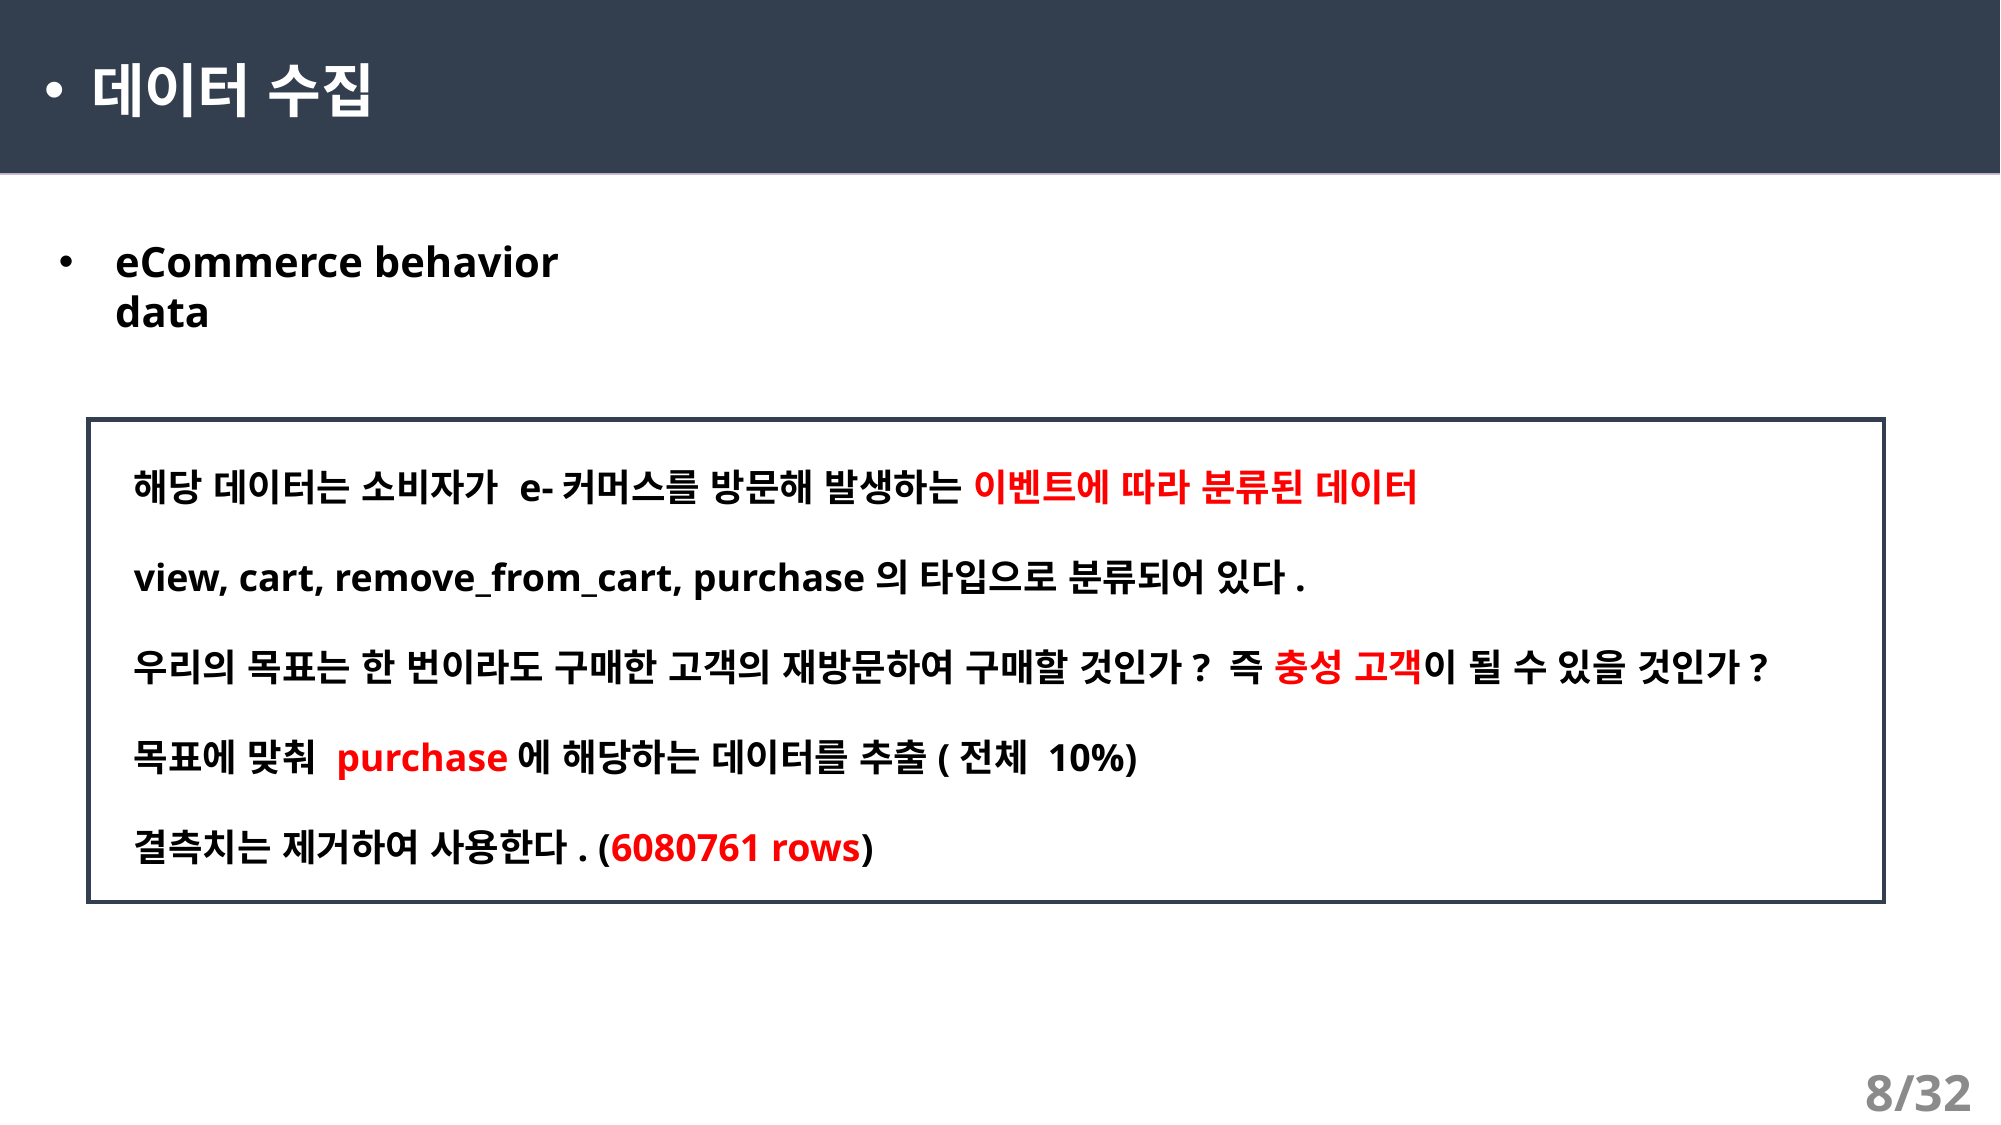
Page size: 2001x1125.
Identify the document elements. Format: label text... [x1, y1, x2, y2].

text_box 해당 데이터는 소비자가 e-커머스를 방문해 발생하는 이벤트에 따라 분류된 데이터 view, cart, remove_from_cart, purchase의 타입으로 분류되어 있다. 우리의 목표는 한 번이라도 구매한 고객의 재방문하여 구매할 것인가? 즉 충성 고객이 될 수 있을 것인가? 목표에 맞춰 purchase에 해당하는 데이터를 추출(전체 10%) 결측치는 제거하여 사용한다. (6080761 rows) [133, 463, 1889, 914]
text_box eCommerce behavior data [58, 236, 650, 337]
text_box 데이터 수집 [29, 47, 455, 132]
slide_number 8/32 [1537, 1065, 1987, 1125]
text_box [88, 418, 1885, 903]
text_box [0, 0, 2000, 174]
